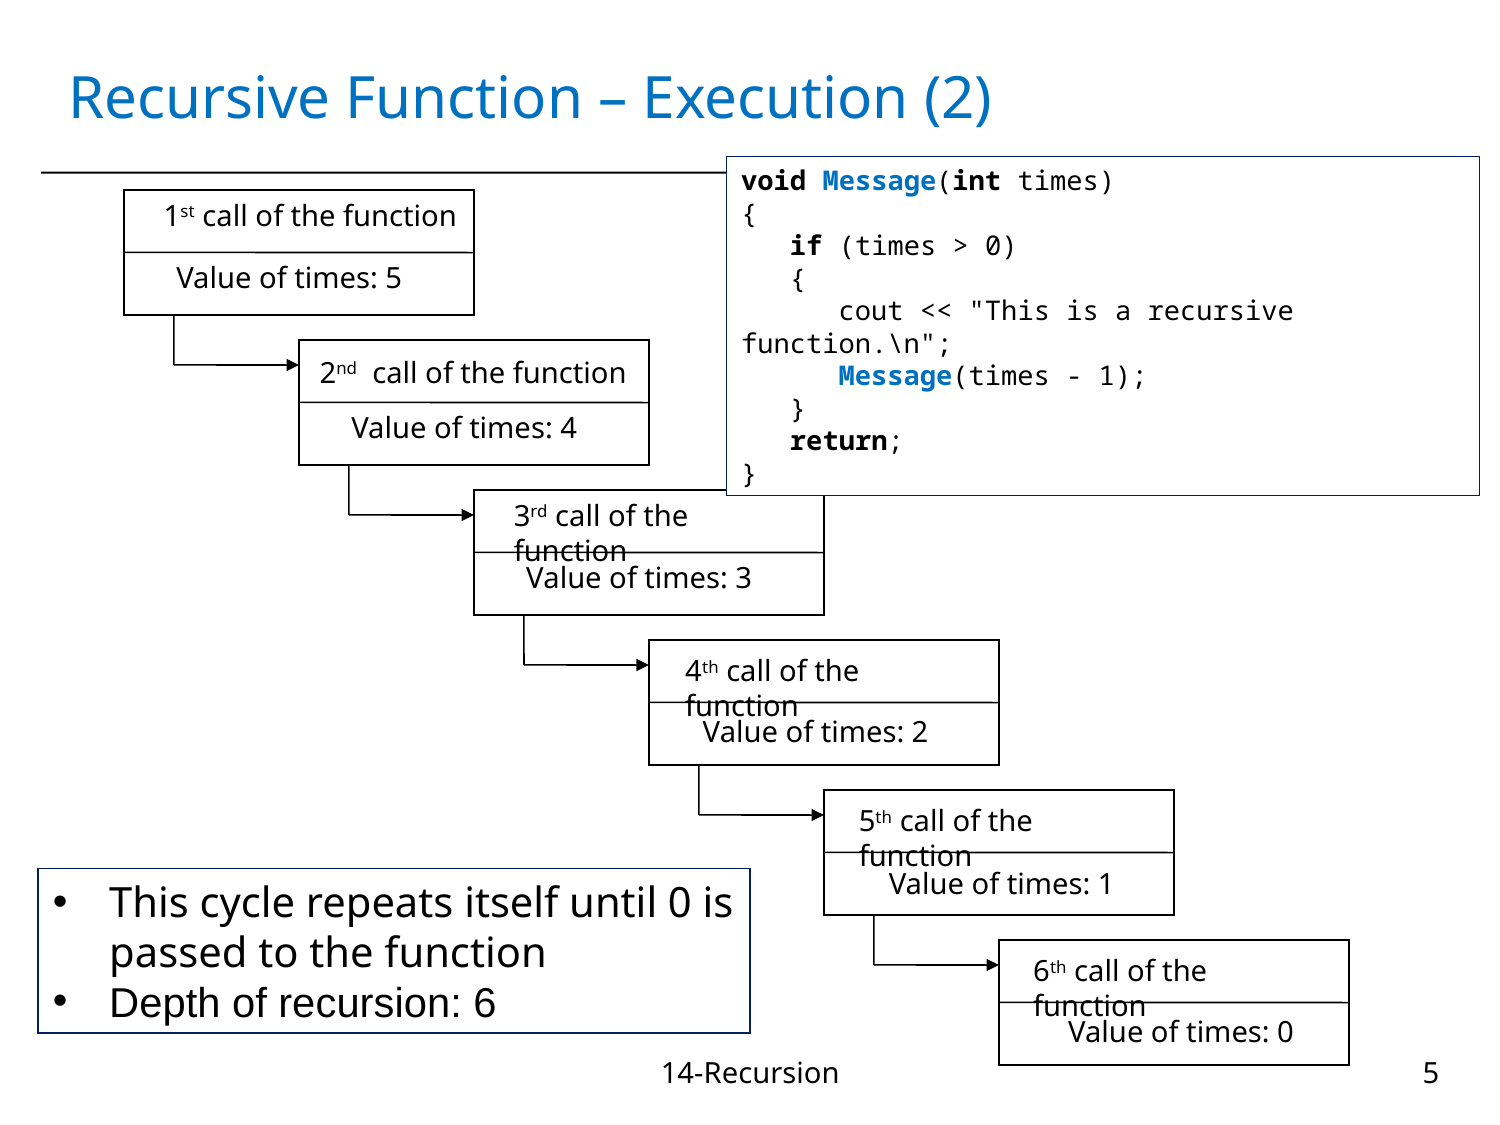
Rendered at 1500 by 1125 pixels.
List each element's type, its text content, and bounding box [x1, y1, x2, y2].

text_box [123, 189, 1350, 1066]
text_box void Message(int times) { if (times > 0) { cout << "This is a recursive function.\n"; Message(times ‑ 1); } return; } [726, 156, 1480, 496]
title Recursive Function – Execution (2) [52, 30, 1448, 159]
slide_number 5 [1104, 1046, 1455, 1125]
footer 14-Recursion [502, 1073, 999, 1125]
text_box This cycle repeats itself until 0 is passed to the function Depth of recursion: 6 [38, 868, 118, 1034]
